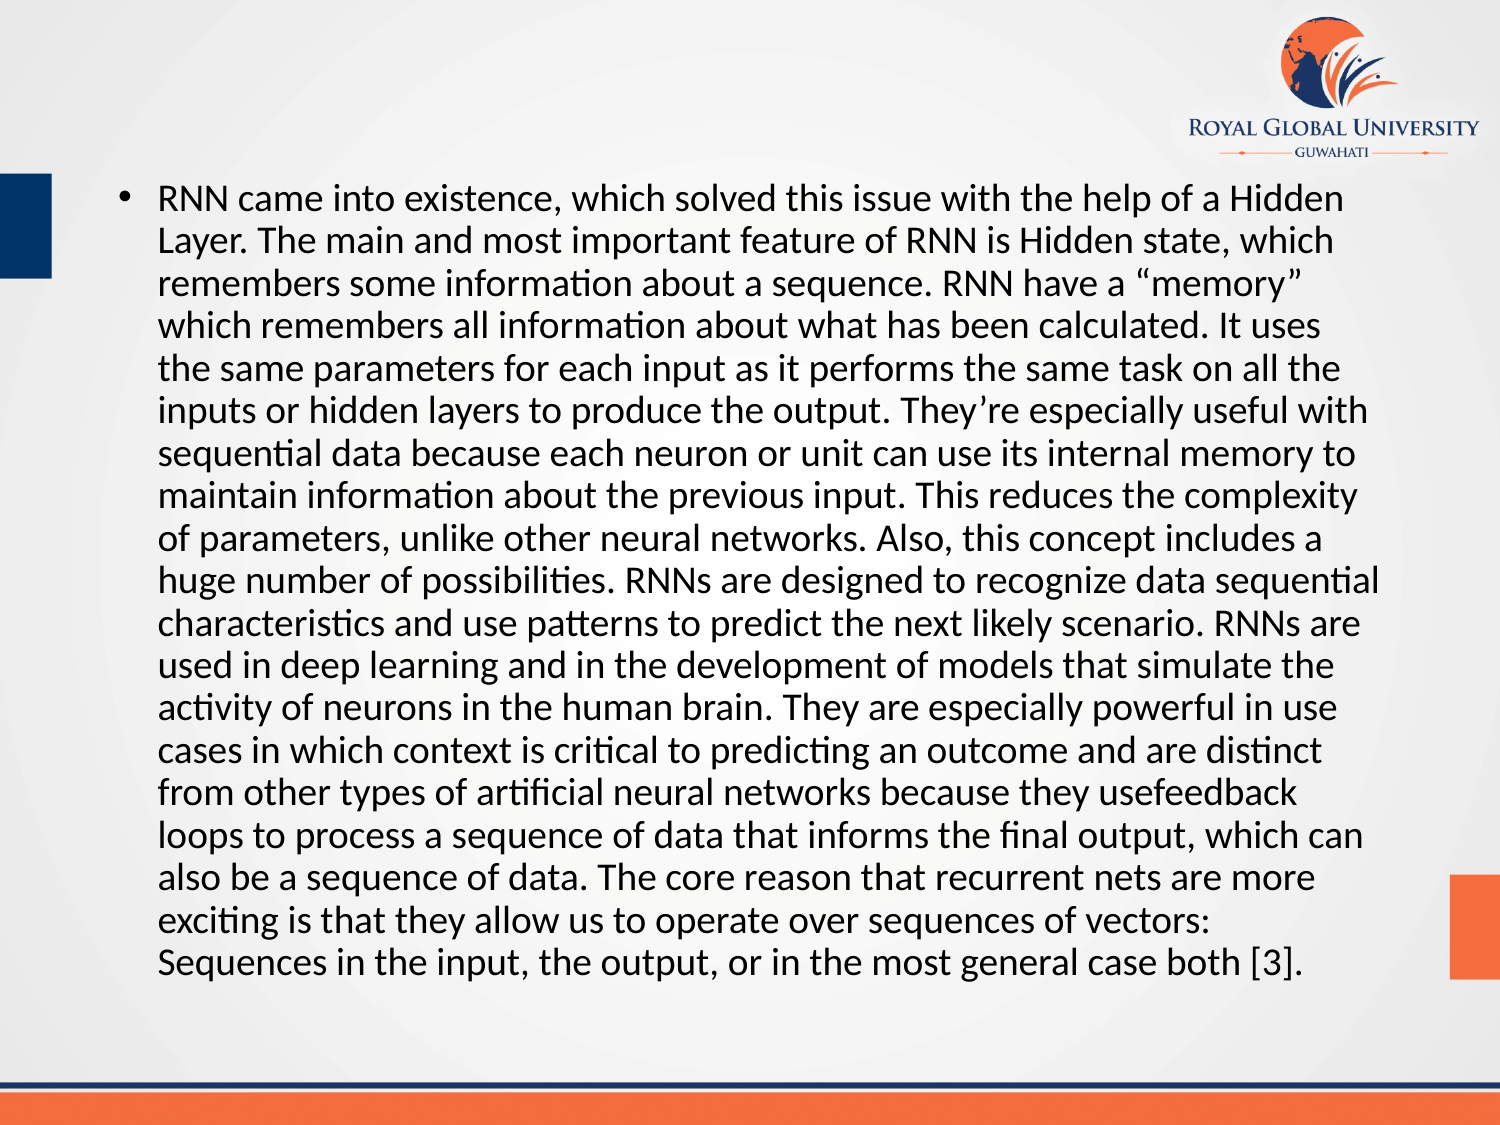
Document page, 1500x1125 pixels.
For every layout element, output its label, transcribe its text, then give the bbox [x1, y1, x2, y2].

list RNN came into existence, which solved this issue with the help of a Hidden Layer. The main and most important feature of RNN is Hidden state, which remembers some information about a sequence. RNN have a “memory” which remembers all information about what has been calculated. It uses the same parameters for each input as it performs the same task on all the inputs or hidden layers to produce the output. They’re especially useful with sequential data because each neuron or unit can use its internal memory to maintain information about the previous input. This reduces the complexity of parameters, unlike other neural networks. Also, this concept includes a huge number of possibilities. RNNs are designed to recognize data sequential characteristics and use patterns to predict the next likely scenario. RNNs are used in deep learning and in the development of models that simulate the activity of neurons in the human brain. They are especially powerful in use cases in which context is critical to predicting an outcome and are distinct from other types of artificial neural networks because they usefeedback loops to process a sequence of data that informs the final output, which can also be a sequence of data. The core reason that recurrent nets are more exciting is that they allow us to operate over sequences of vectors: Sequences in the input, the output, or in the most general case both [3]. [103, 169, 1397, 1014]
picture [0, 0, 1500, 1125]
